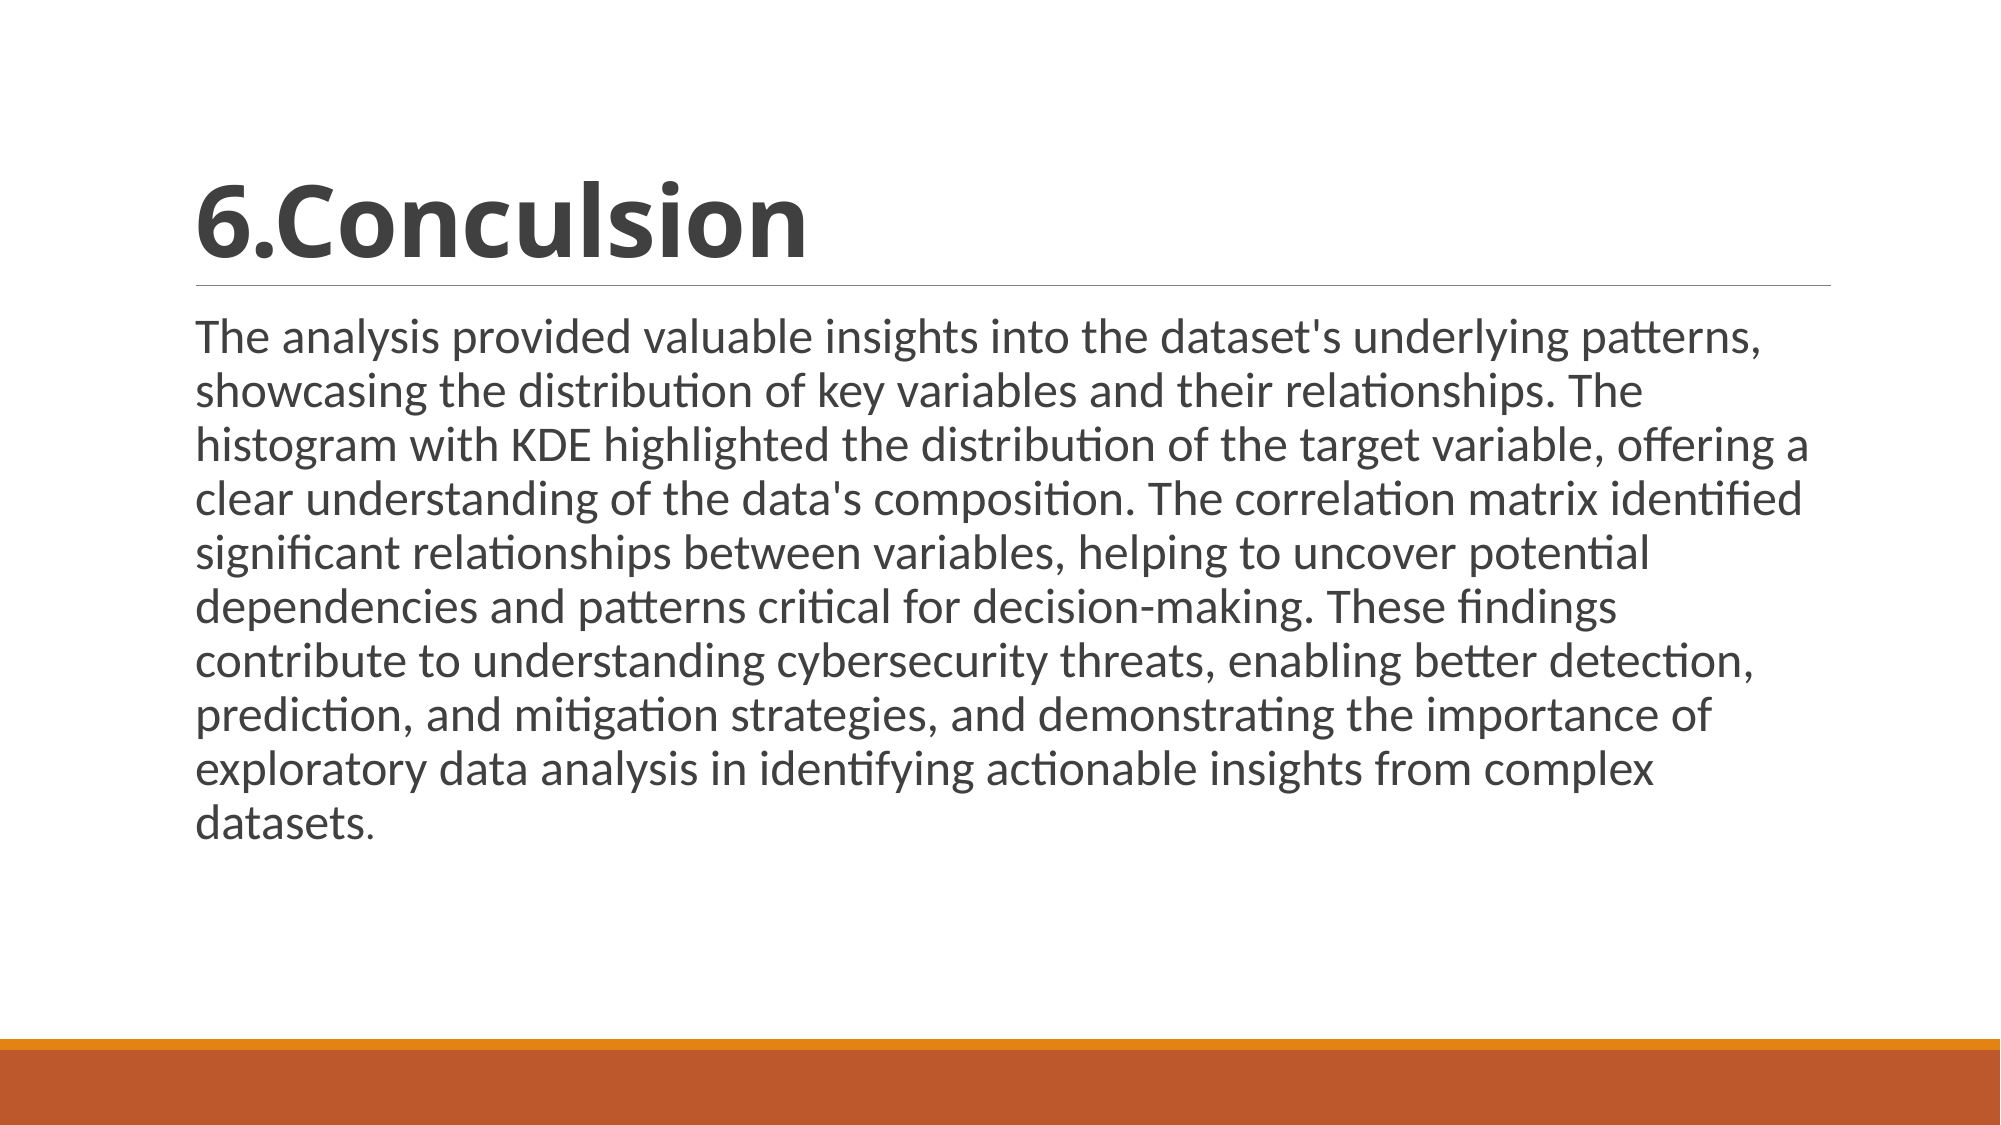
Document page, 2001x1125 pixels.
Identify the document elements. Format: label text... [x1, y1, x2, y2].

title 6.Conculsion [180, 47, 1830, 285]
list The analysis provided valuable insights into the dataset's underlying patterns, showcasing the distribution of key variables and their relationships. The histogram with KDE highlighted the distribution of the target variable, offering a clear understanding of the data's composition. The correlation matrix identified significant relationships between variables, helping to uncover potential dependencies and patterns critical for decision-making. These findings contribute to understanding cybersecurity threats, enabling better detection, prediction, and mitigation strategies, and demonstrating the importance of exploratory data analysis in identifying actionable insights from complex datasets. [180, 302, 1830, 963]
